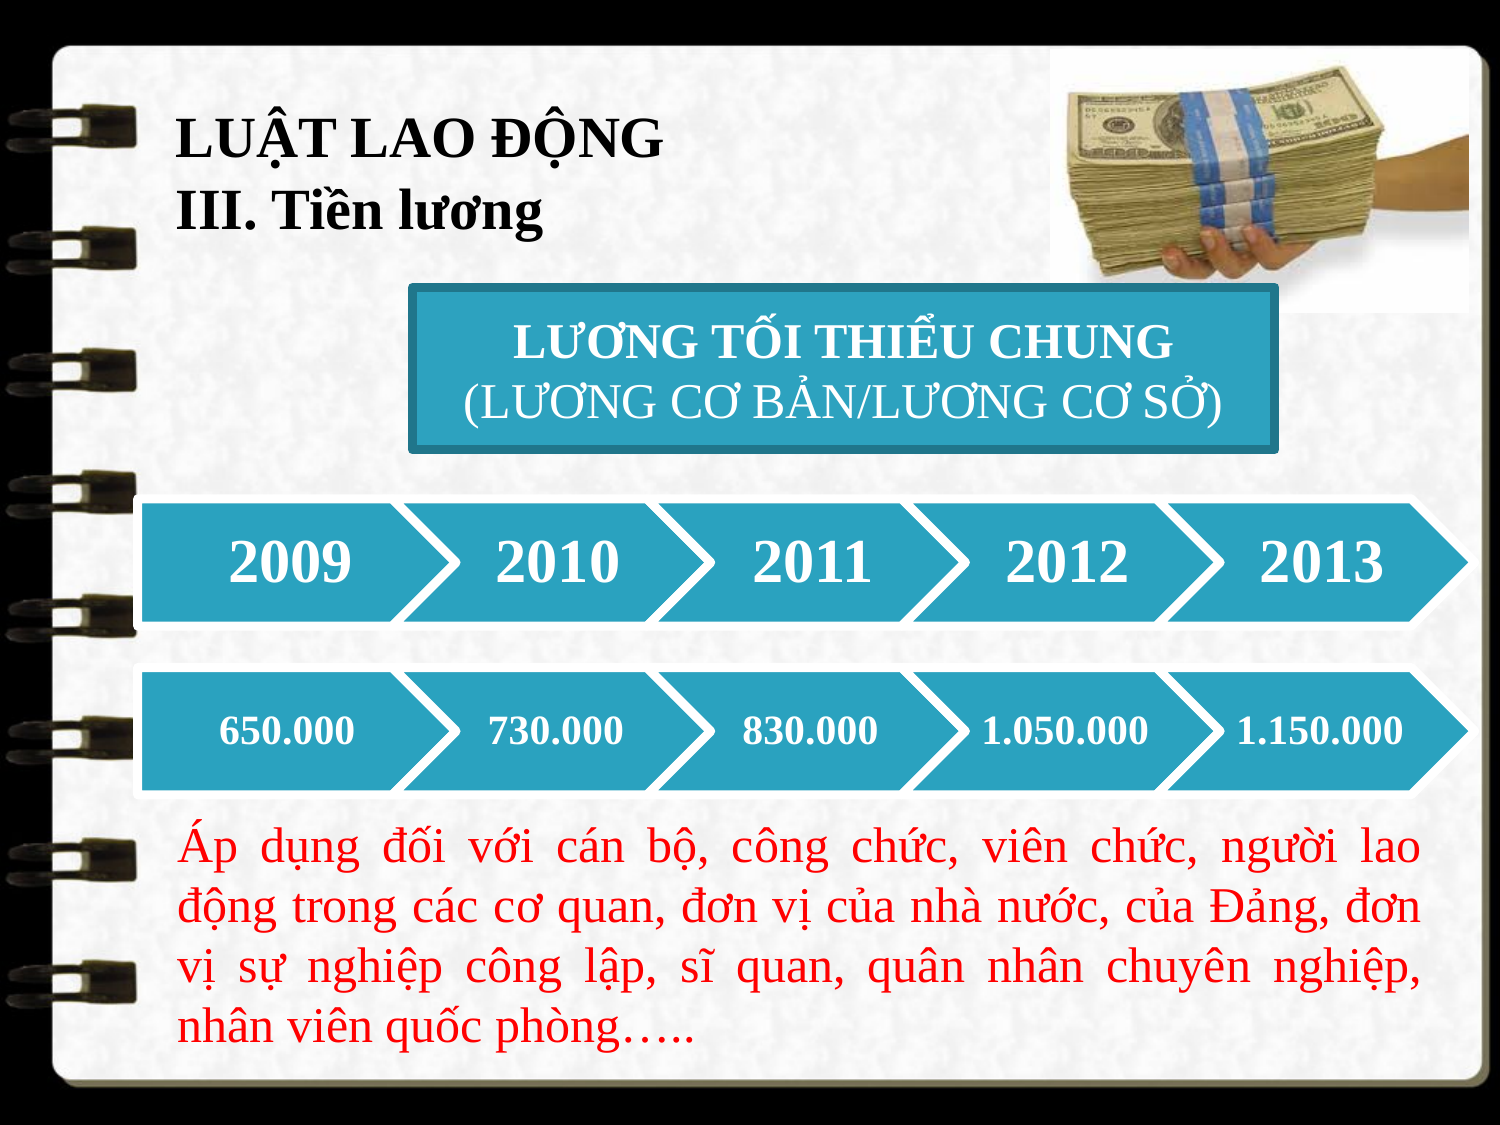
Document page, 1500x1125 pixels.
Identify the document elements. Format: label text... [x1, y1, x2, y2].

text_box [137, 667, 1476, 796]
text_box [137, 498, 1476, 627]
text_box LƯƠNG TỐI THIỂU CHUNG (LƯƠNG CƠ BẢN/LƯƠNG CƠ SỞ) [412, 287, 1275, 450]
list LUẬT LAO ĐỘNG III. Tiền lương [150, 99, 863, 263]
picture [0, 0, 1500, 1125]
text_box Áp dụng đối với cán bộ, công chức, viên chức, người lao động trong các cơ quan, đơn vị của nhà nước, của Đảng, đơn vị sự nghiệp công lập, sĩ quan, quân nhân chuyên nghiệp, nhân viên quốc phòng….. [162, 804, 1438, 1063]
